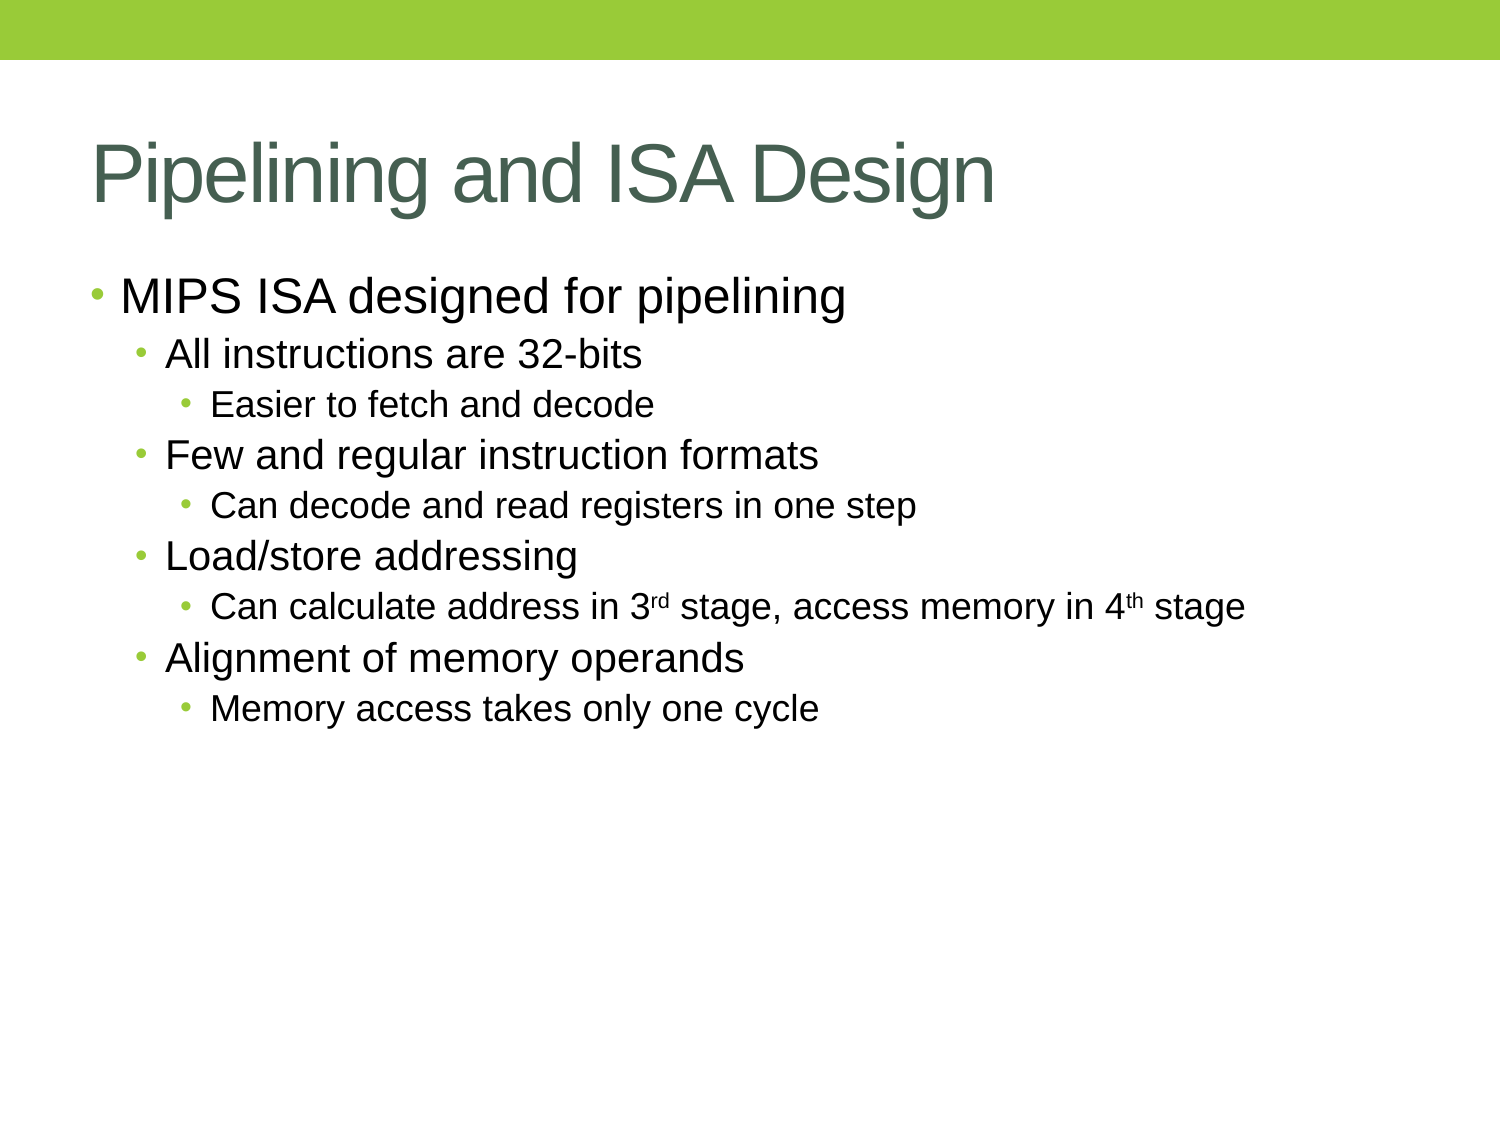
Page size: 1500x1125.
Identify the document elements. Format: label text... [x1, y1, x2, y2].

list MIPS ISA designed for pipelining All instructions are 32-bits Easier to fetch and decode Few and regular instruction formats Can decode and read registers in one step Load/store addressing Can calculate address in 3rd stage, access memory in 4th stage Alignment of memory operands Memory access takes only one cycle [75, 262, 1425, 1063]
title Pipelining and ISA Design [75, 87, 1425, 250]
